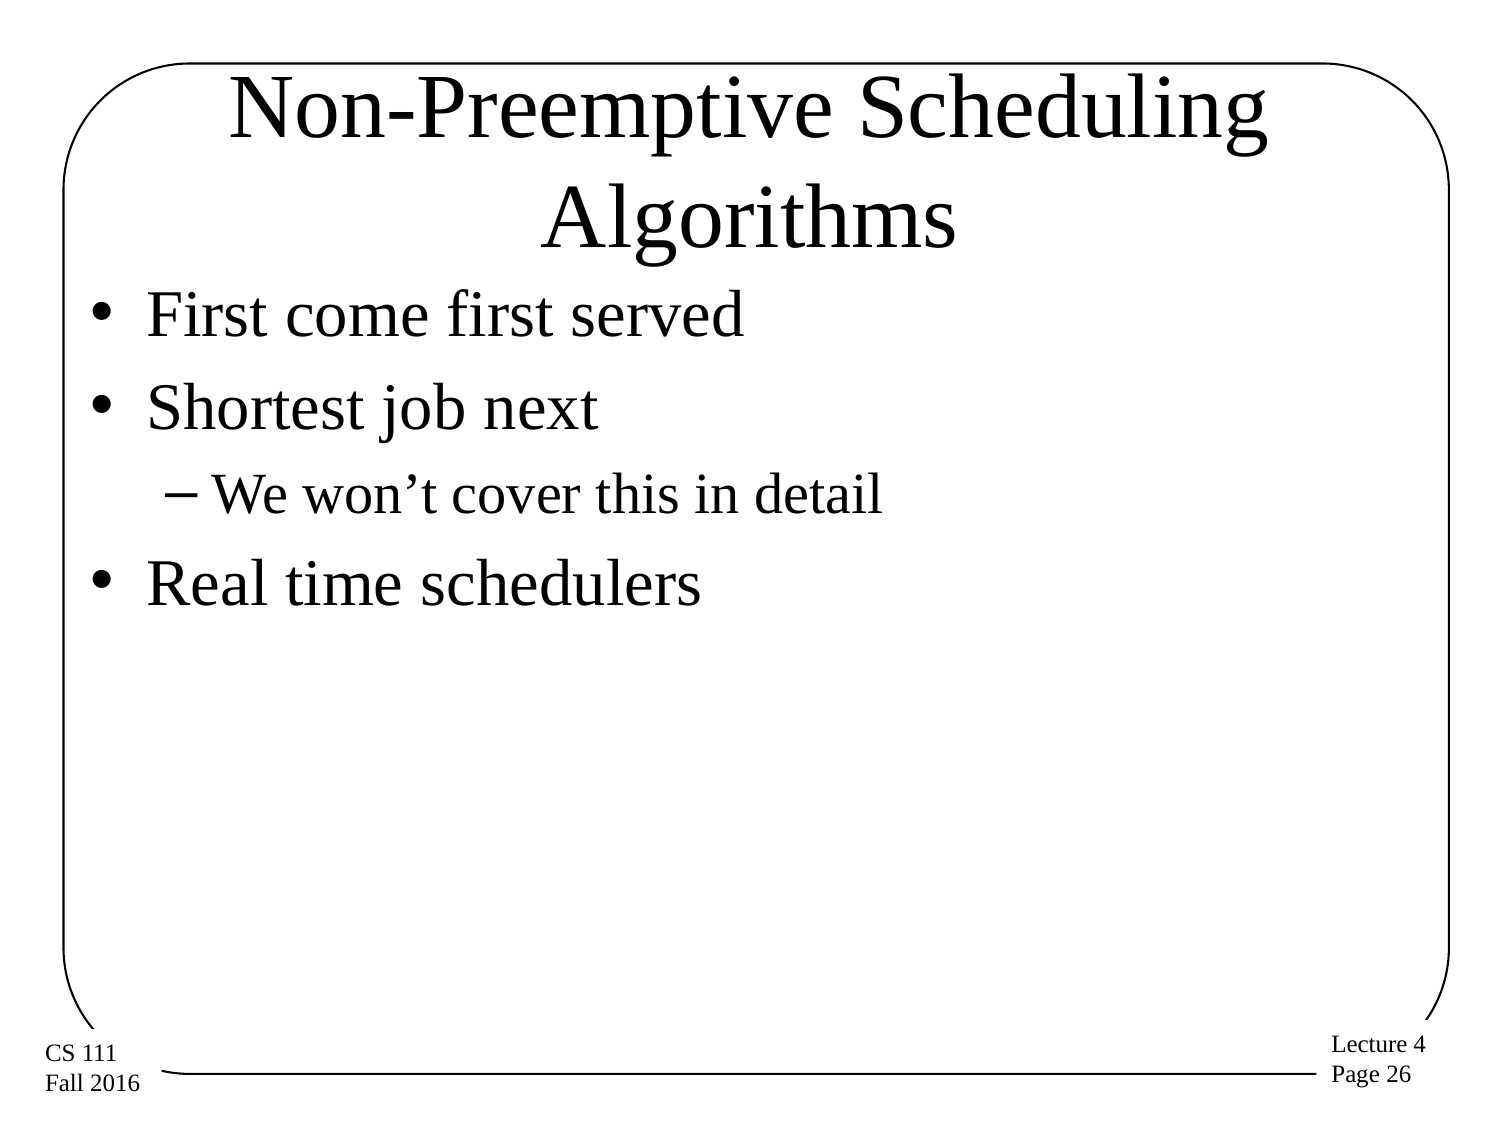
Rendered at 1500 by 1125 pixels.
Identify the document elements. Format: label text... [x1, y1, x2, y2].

list First come first served Shortest job next We won’t cover this in detail Real time schedulers [74, 262, 1426, 1006]
title Non-Preemptive Scheduling Algorithms [74, 61, 1426, 250]
